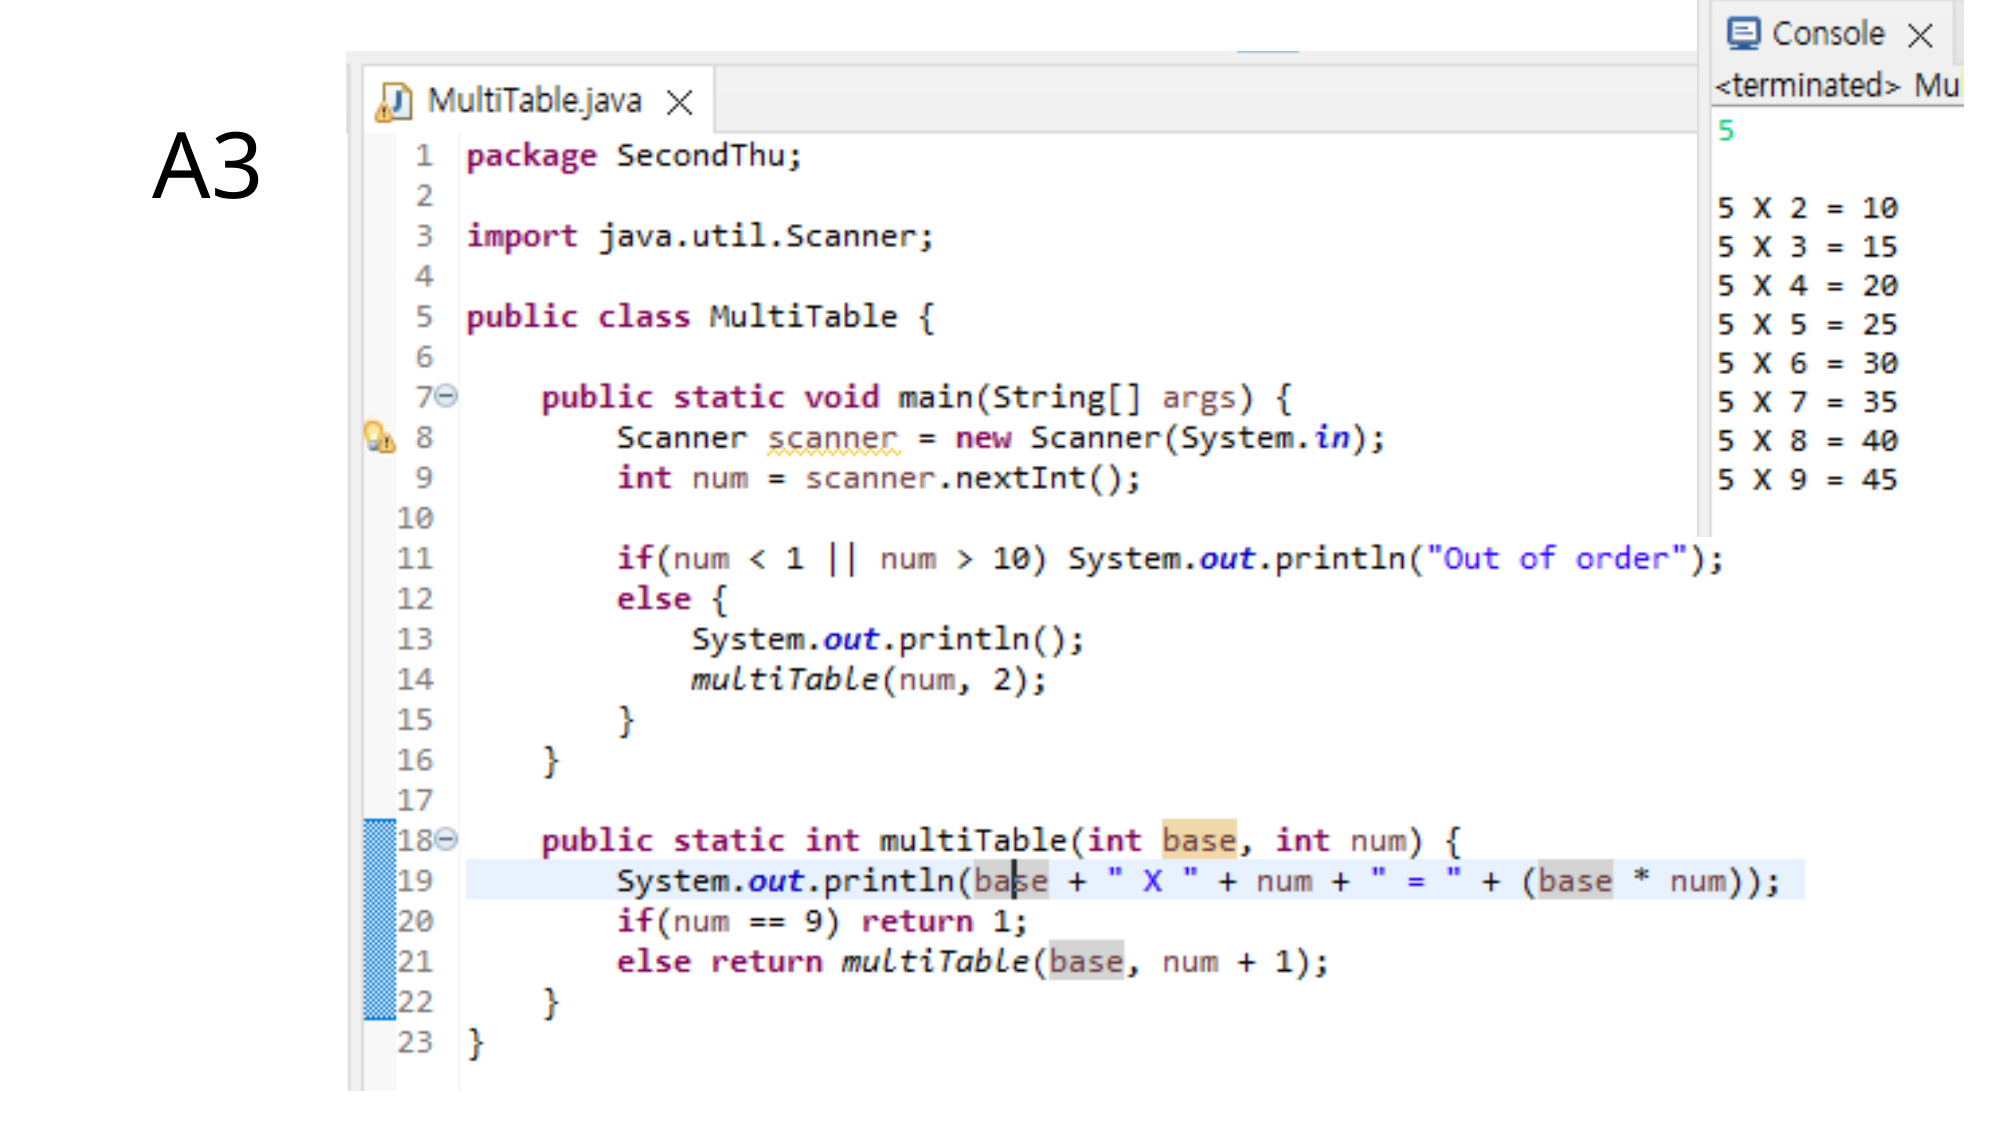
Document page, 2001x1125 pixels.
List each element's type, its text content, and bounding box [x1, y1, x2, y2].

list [346, 51, 1805, 1091]
title A3 [137, 59, 346, 278]
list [1697, 0, 1964, 537]
